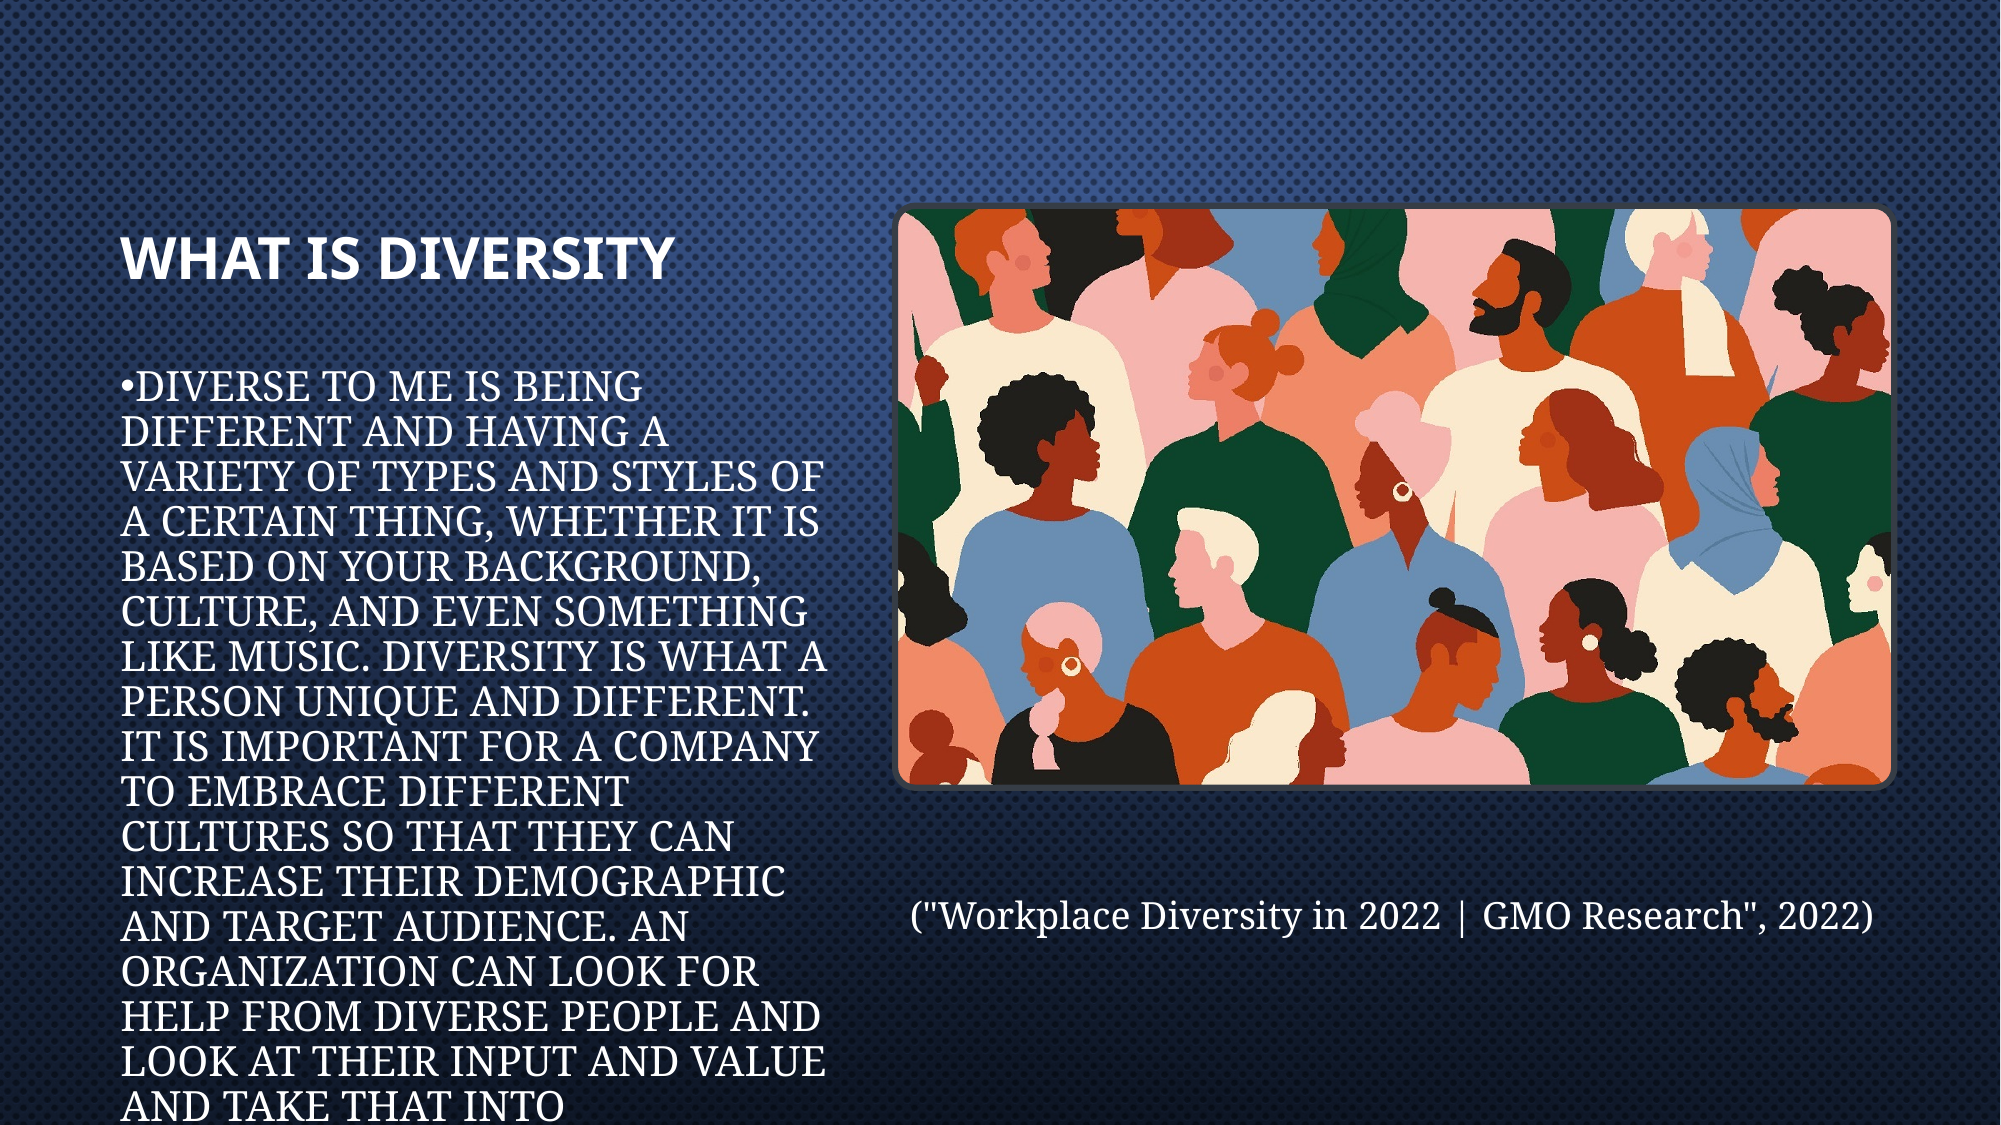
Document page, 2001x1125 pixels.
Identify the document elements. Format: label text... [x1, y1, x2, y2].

text_box Diverse to me is being different and having a variety of types and styles of a certain thing, whether it is based on your background, culture, and even something like music. Diversity is what a person unique and different. It is important for a company to embrace different cultures so that they can increase their demographic and target audience. An organization can look for help from diverse people and look at their input and value and take that into consideration. [105, 357, 854, 1025]
text_box ("Workplace Diversity in 2022 | GMO Research", 2022) [895, 884, 1895, 945]
picture [894, 205, 1895, 789]
title What is Diversity [105, 99, 704, 357]
